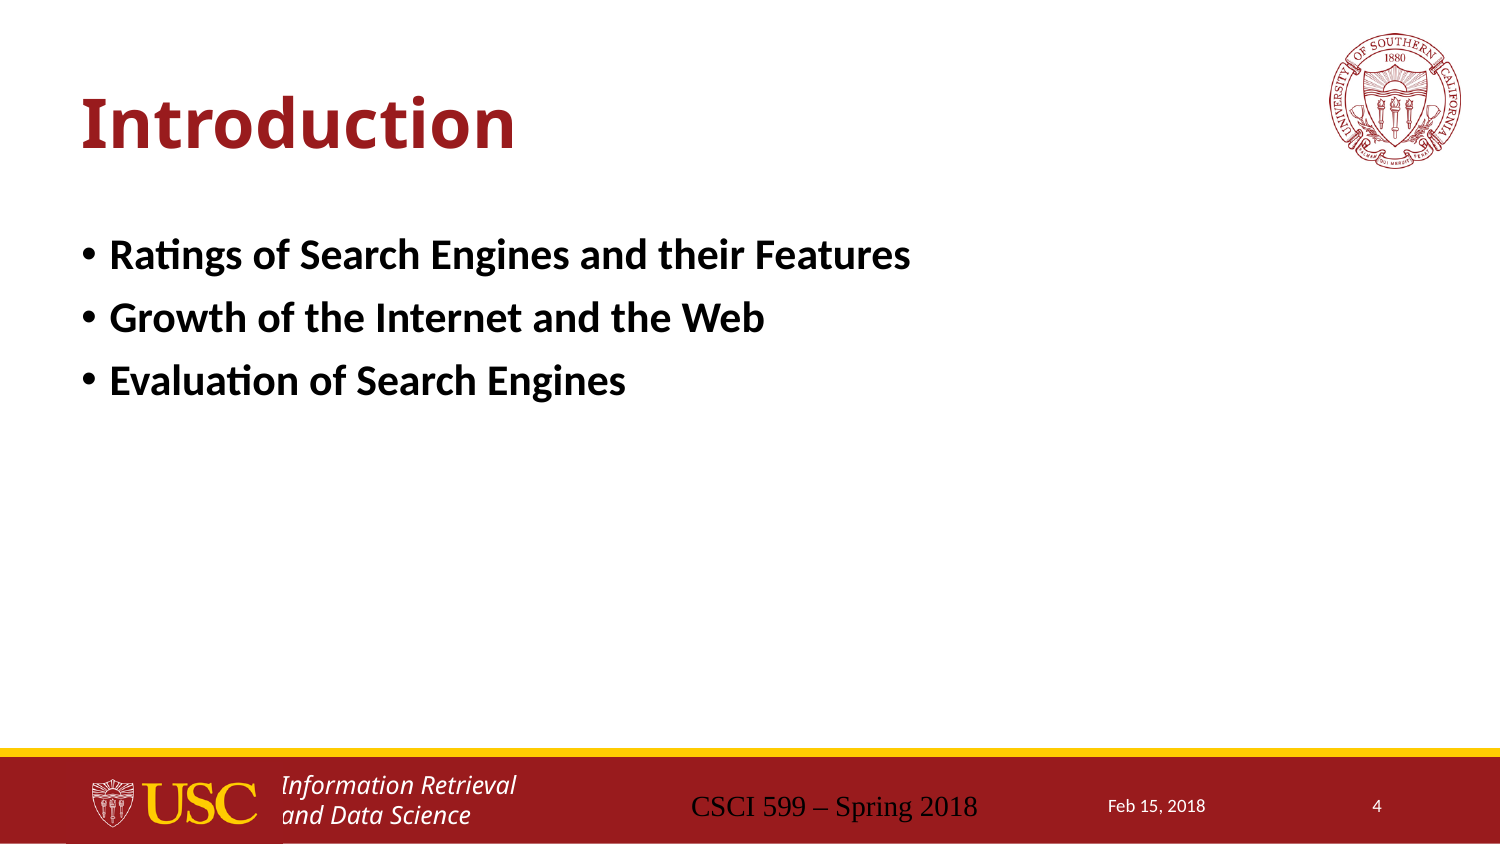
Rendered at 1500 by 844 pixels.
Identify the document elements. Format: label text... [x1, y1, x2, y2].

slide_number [1093, 782, 1308, 827]
footer CSCI 599 – Spring 2018 [621, 782, 1048, 827]
picture [66, 762, 283, 844]
picture [1329, 33, 1461, 169]
list Ratings of Search Engines and their Features Growth of the Internet and the Web Evaluation of Search Engines [66, 224, 1397, 755]
slide_number 4 [1319, 782, 1397, 827]
title Introduction [66, 44, 1397, 208]
